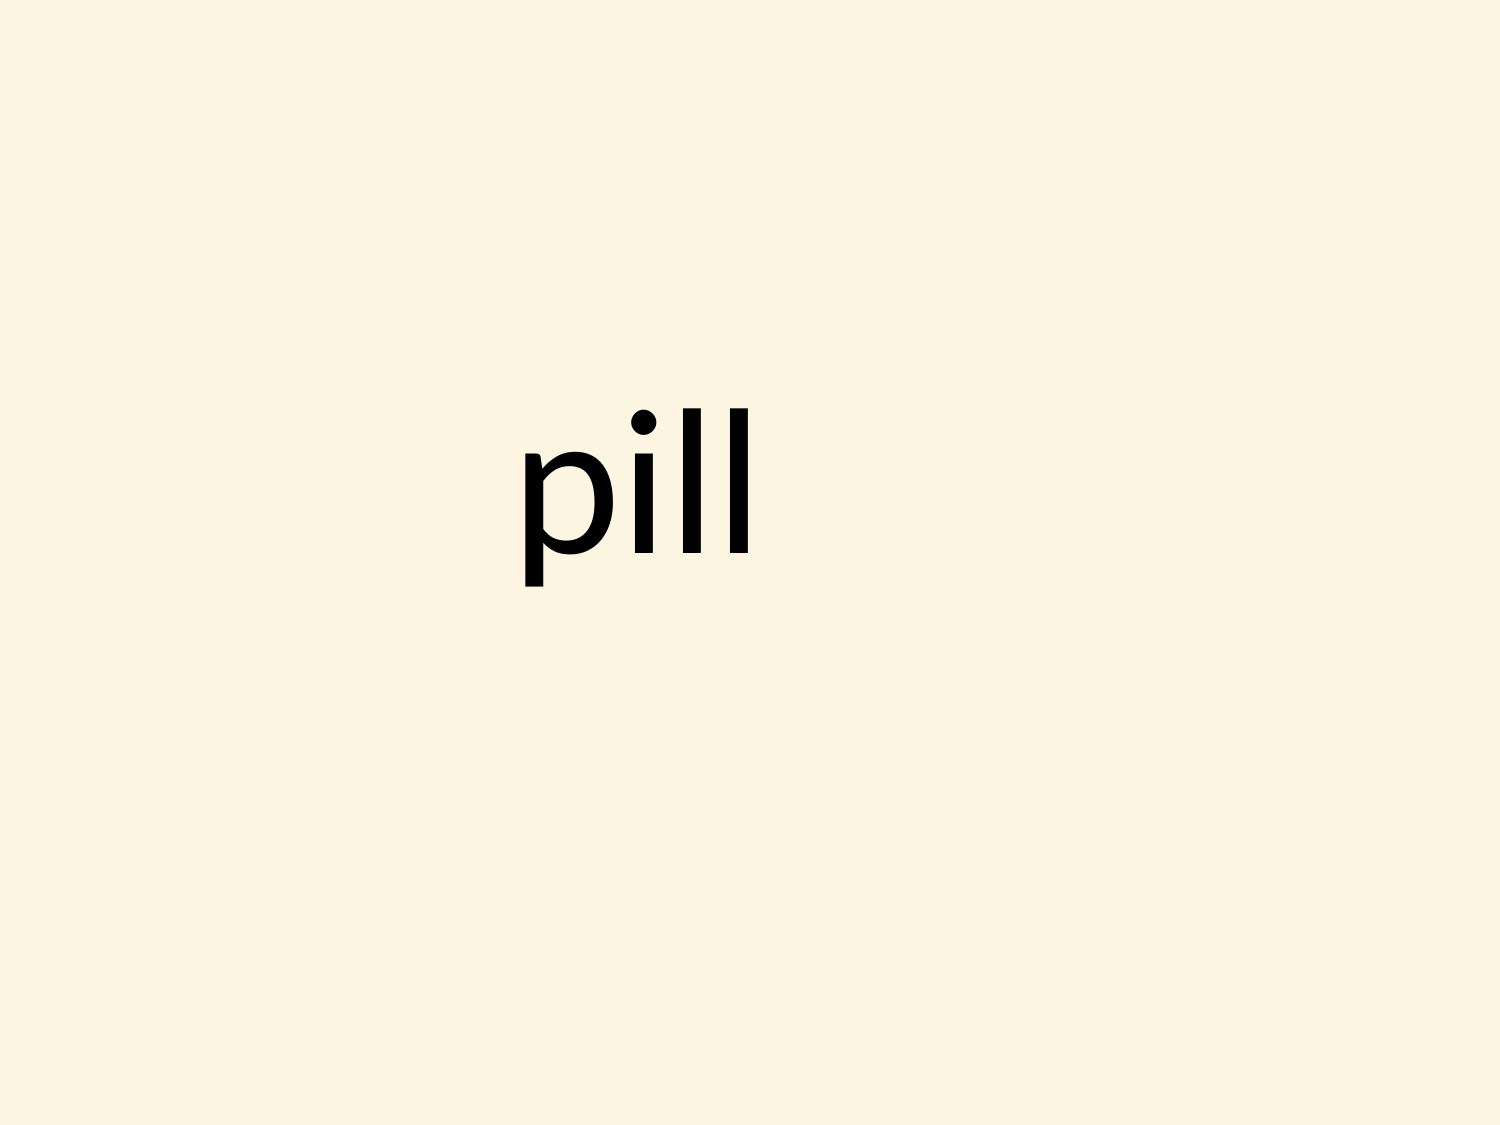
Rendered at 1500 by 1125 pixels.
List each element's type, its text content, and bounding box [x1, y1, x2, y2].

title pill [0, 349, 1275, 591]
